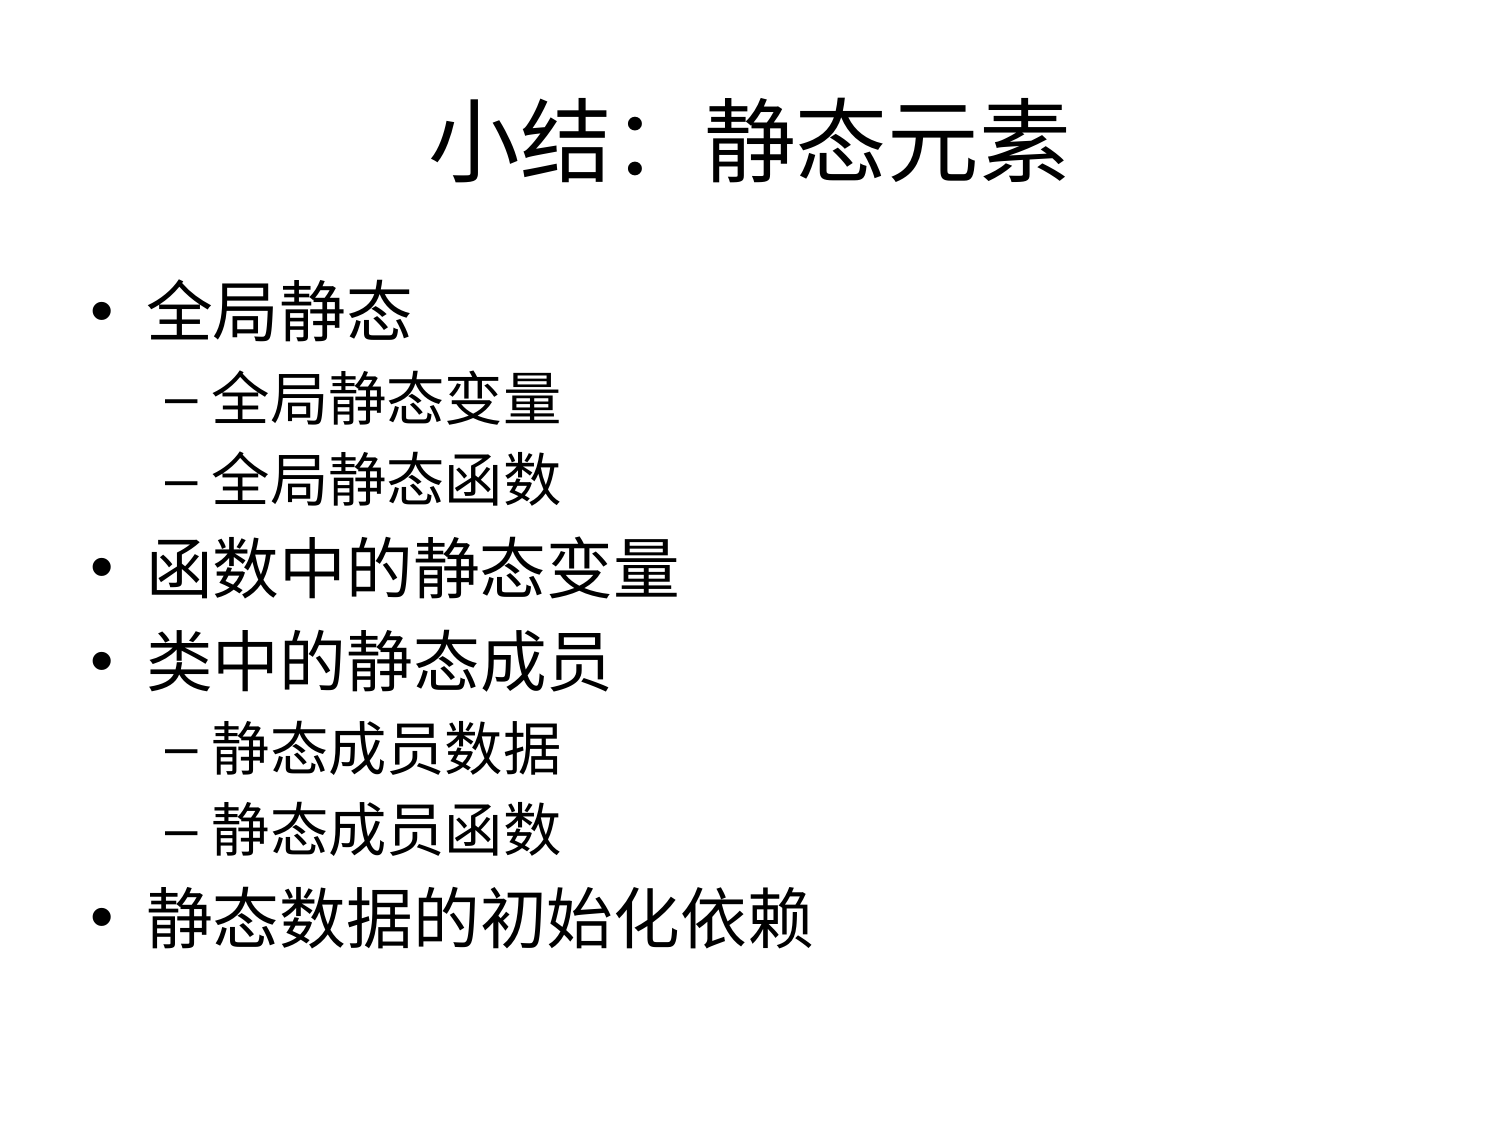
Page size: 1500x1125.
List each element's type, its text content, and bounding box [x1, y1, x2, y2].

title 小结：静态元素 [75, 45, 1425, 233]
list 全局静态 全局静态变量 全局静态函数 函数中的静态变量 类中的静态成员 静态成员数据 静态成员函数 静态数据的初始化依赖 [75, 262, 1425, 1005]
